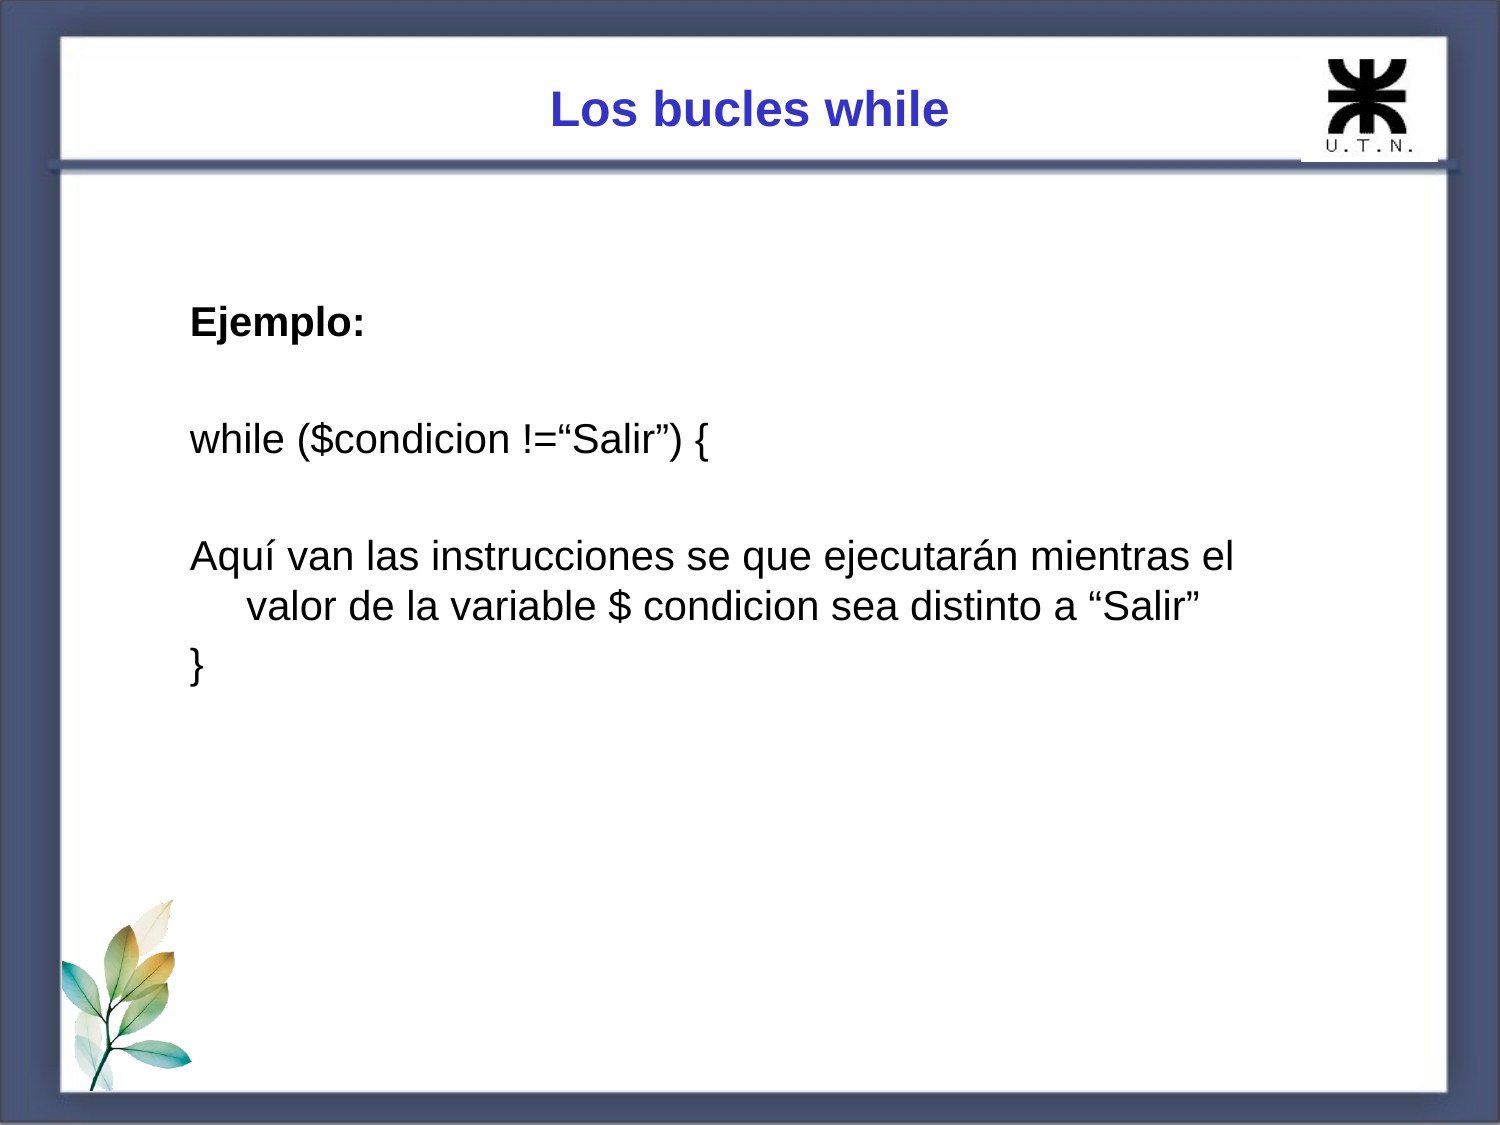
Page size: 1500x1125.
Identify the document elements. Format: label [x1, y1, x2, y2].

text_box [0, 0, 1500, 1125]
